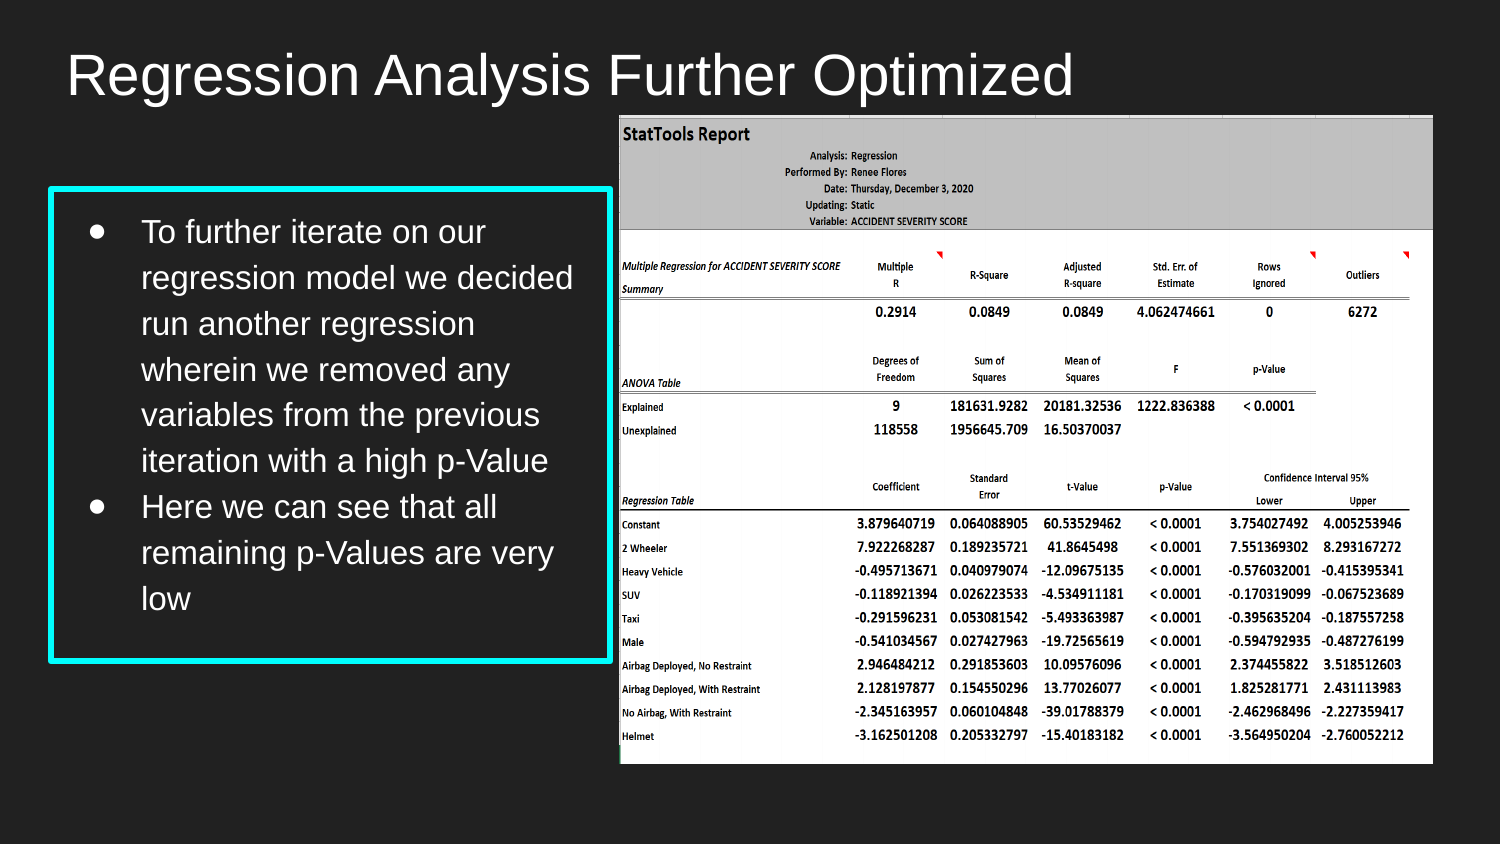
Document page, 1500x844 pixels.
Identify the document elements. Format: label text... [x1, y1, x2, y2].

title Regression Analysis Further Optimized [51, 21, 1449, 116]
list To further iterate on our regression model we decided run another regression wherein we removed any variables from the previous iteration with a high p-Value Here we can see that all remaining p-Values are very low [51, 189, 611, 662]
picture [618, 115, 1433, 764]
